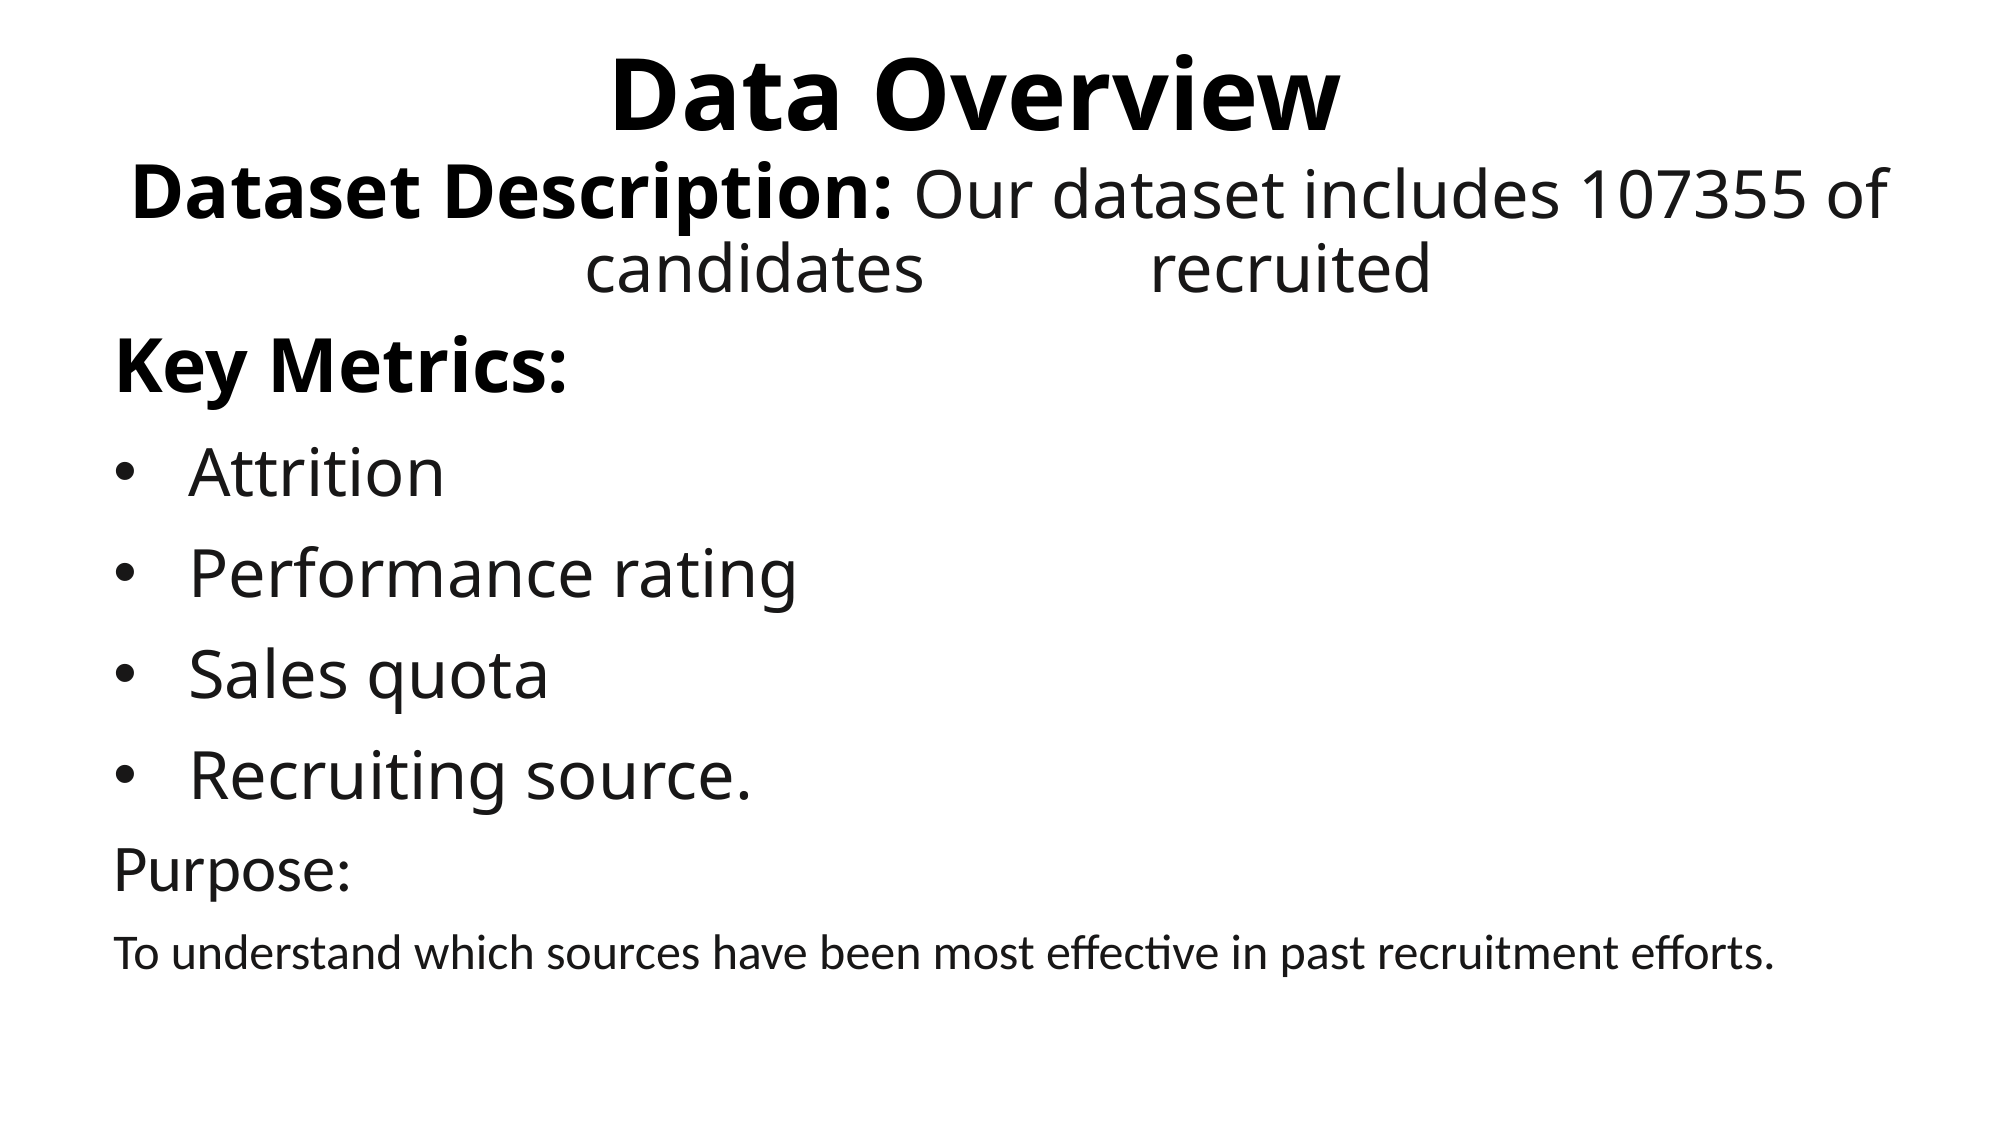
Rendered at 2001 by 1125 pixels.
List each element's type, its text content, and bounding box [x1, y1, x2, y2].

list Dataset Description: Our dataset includes 107355 of candidates recruited Key Metrics: Attrition Performance rating Sales quota Recruiting source. Purpose: To understand which sources have been most effective in past recruitment efforts. [98, 146, 1921, 1125]
title Data Overview [112, 19, 1838, 146]
